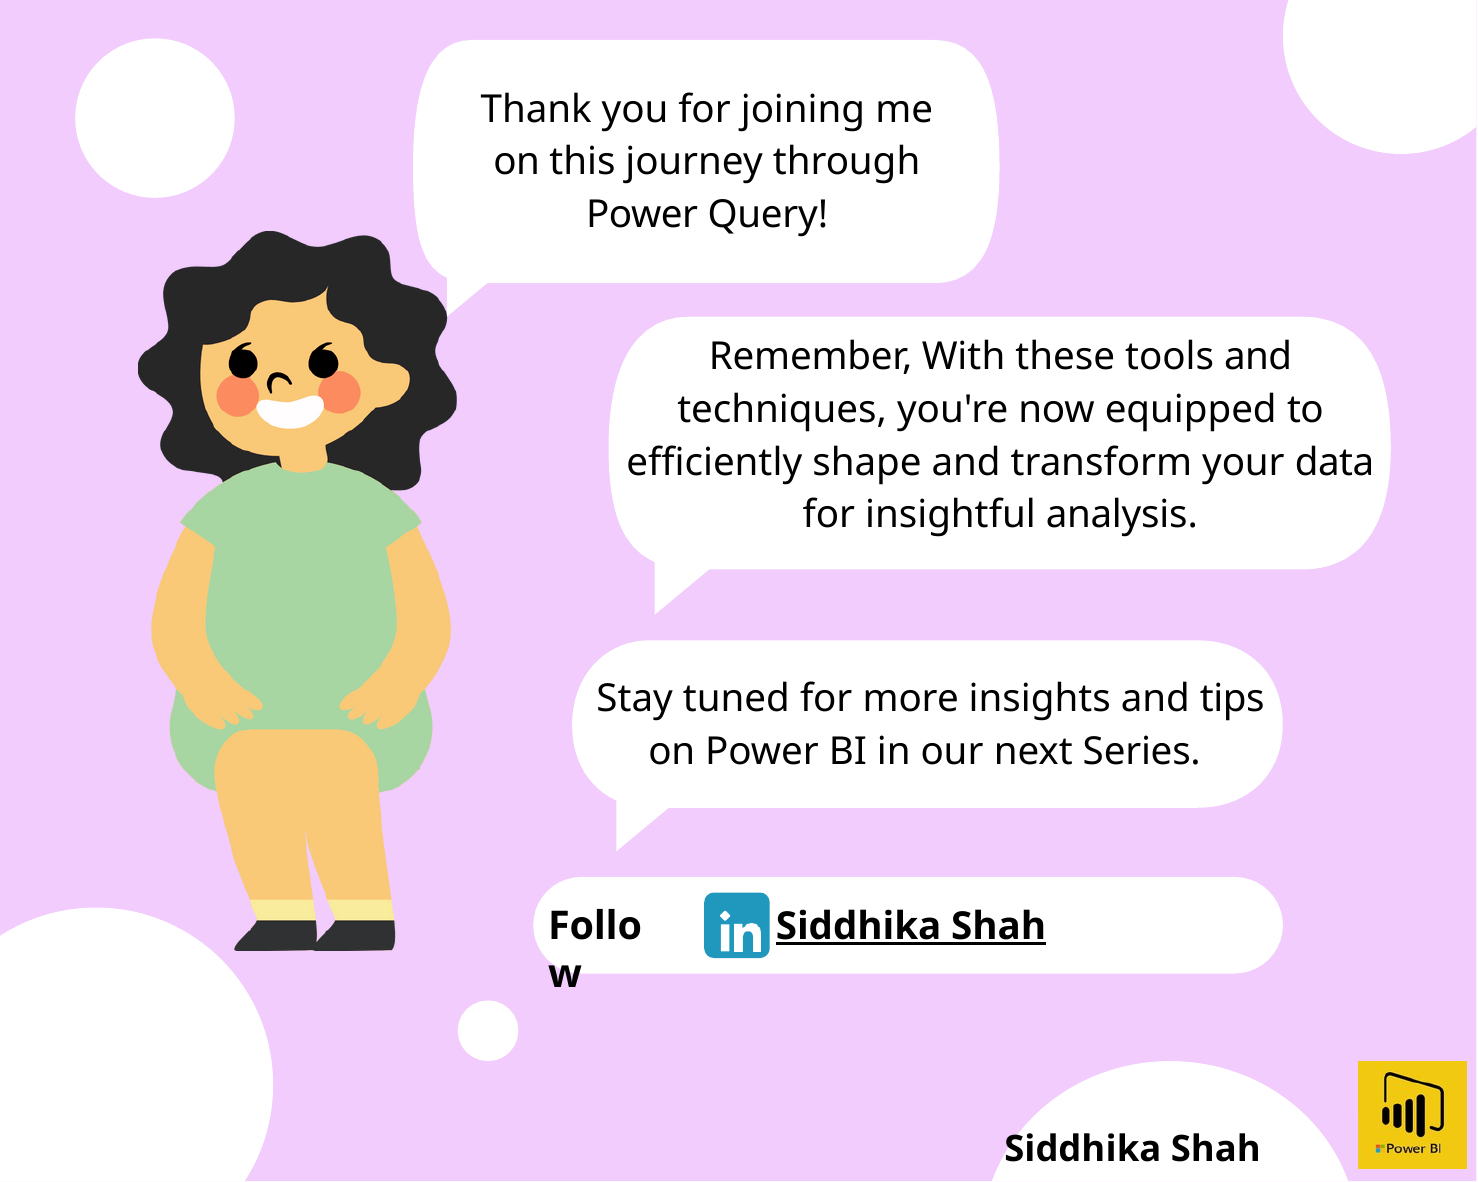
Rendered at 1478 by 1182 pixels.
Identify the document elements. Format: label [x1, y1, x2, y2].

text_box [703, 892, 770, 959]
text_box [0, 0, 1477, 1182]
